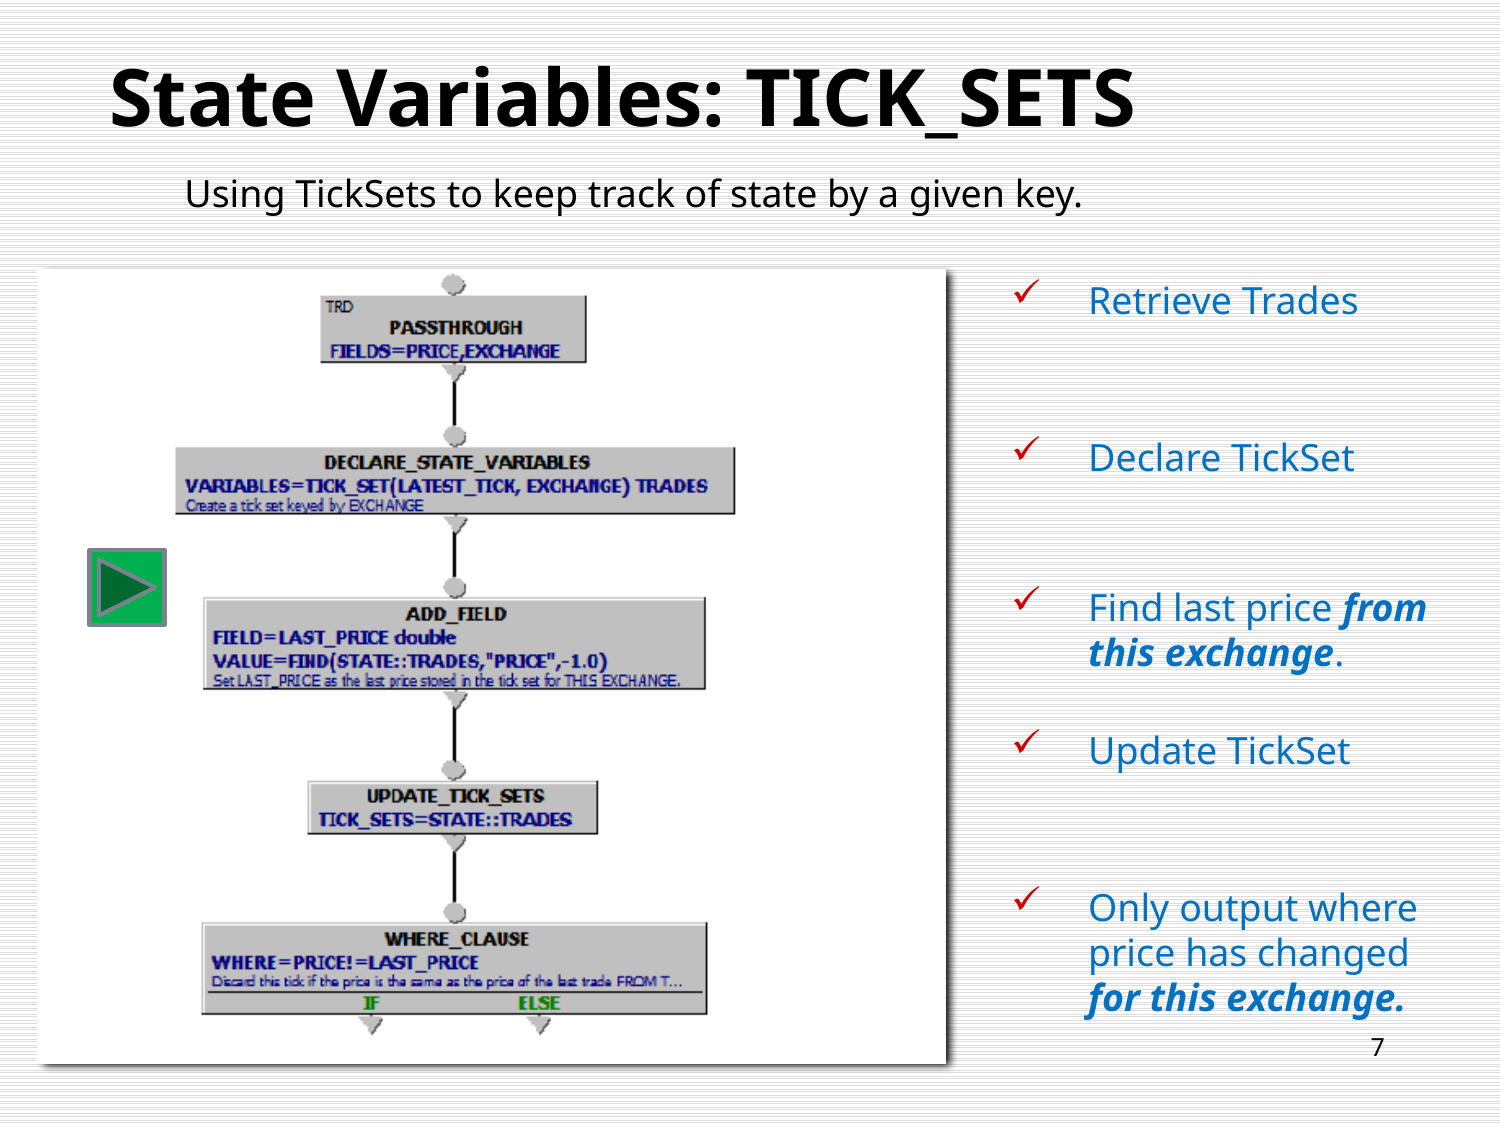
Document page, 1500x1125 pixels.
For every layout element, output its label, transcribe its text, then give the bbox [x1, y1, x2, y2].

text_box Retrieve Trades Declare TickSet Find last price from this exchange. Update TickSet Only output where price has changed for this exchange. [996, 269, 1484, 1095]
picture [0, 0, 1500, 1125]
title State Variables: TICK_SETS [94, 50, 1407, 150]
slide_number 7 [1074, 1095, 1401, 1103]
text_box Using TickSets to keep track of state by a given key. [62, 162, 1425, 223]
